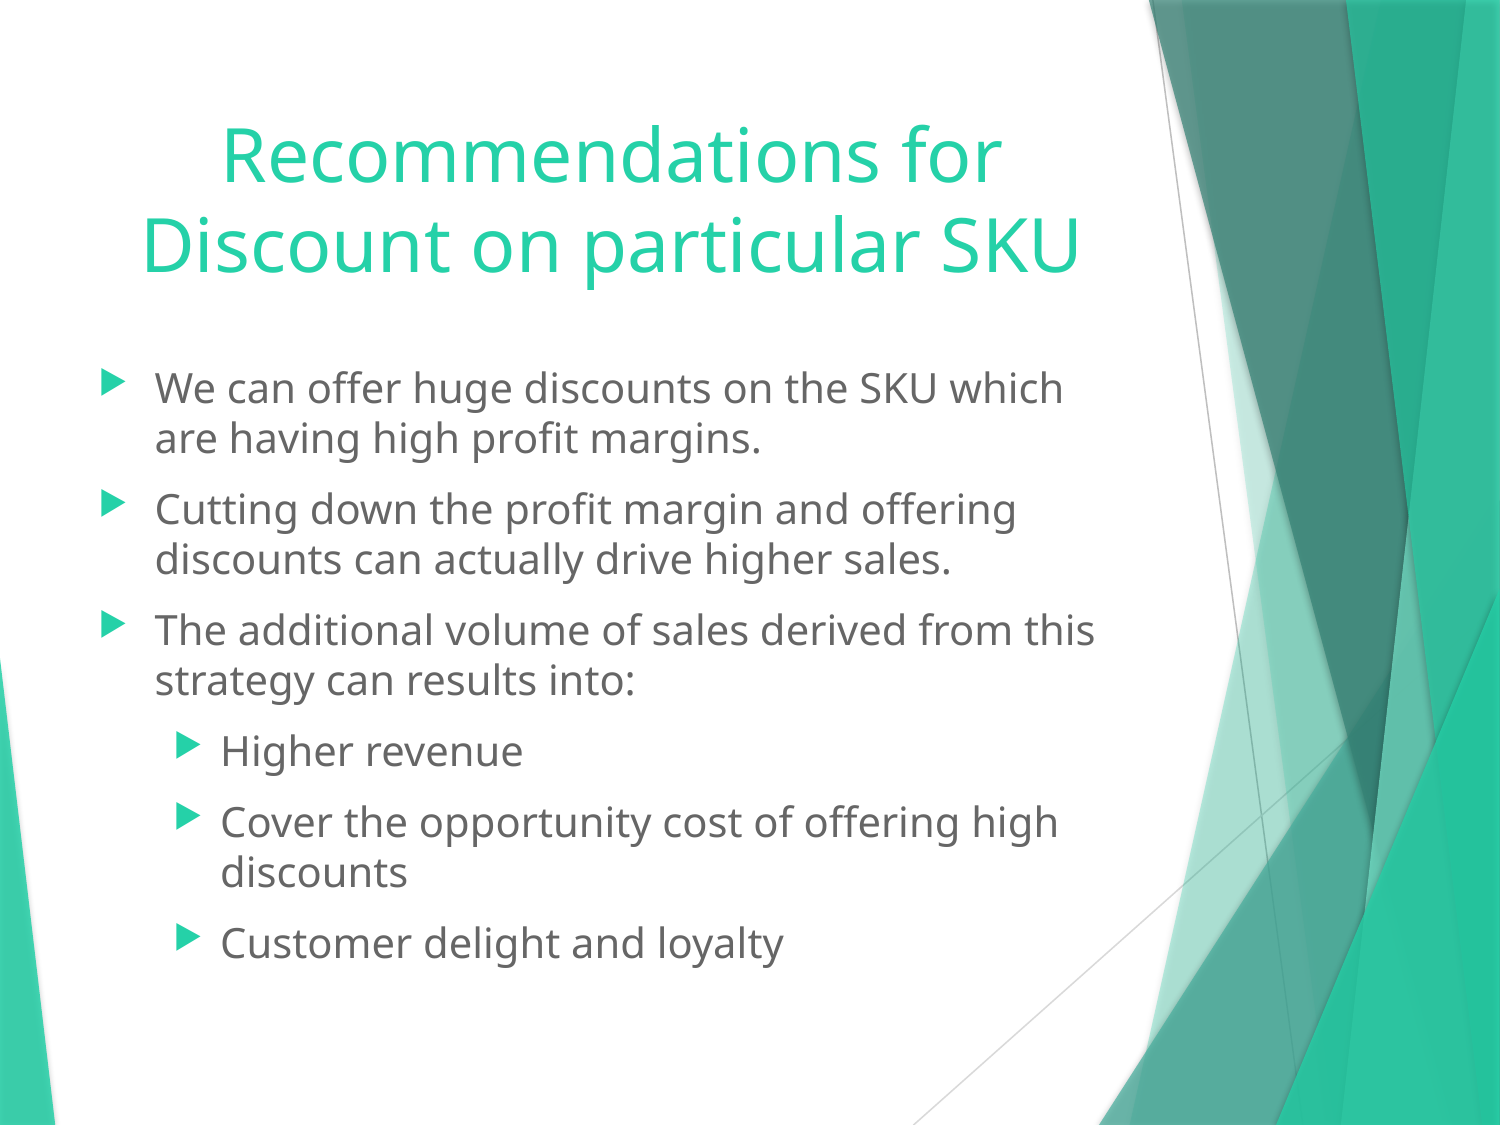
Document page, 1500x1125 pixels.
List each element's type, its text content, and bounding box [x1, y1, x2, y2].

title Recommendations for Discount on particular SKU [83, 99, 1141, 317]
list We can offer huge discounts on the SKU which are having high profit margins. Cutting down the profit margin and offering discounts can actually drive higher sales. The additional volume of sales derived from this strategy can results into: Higher revenue Cover the opportunity cost of offering high discounts Customer delight and loyalty [83, 354, 1141, 992]
